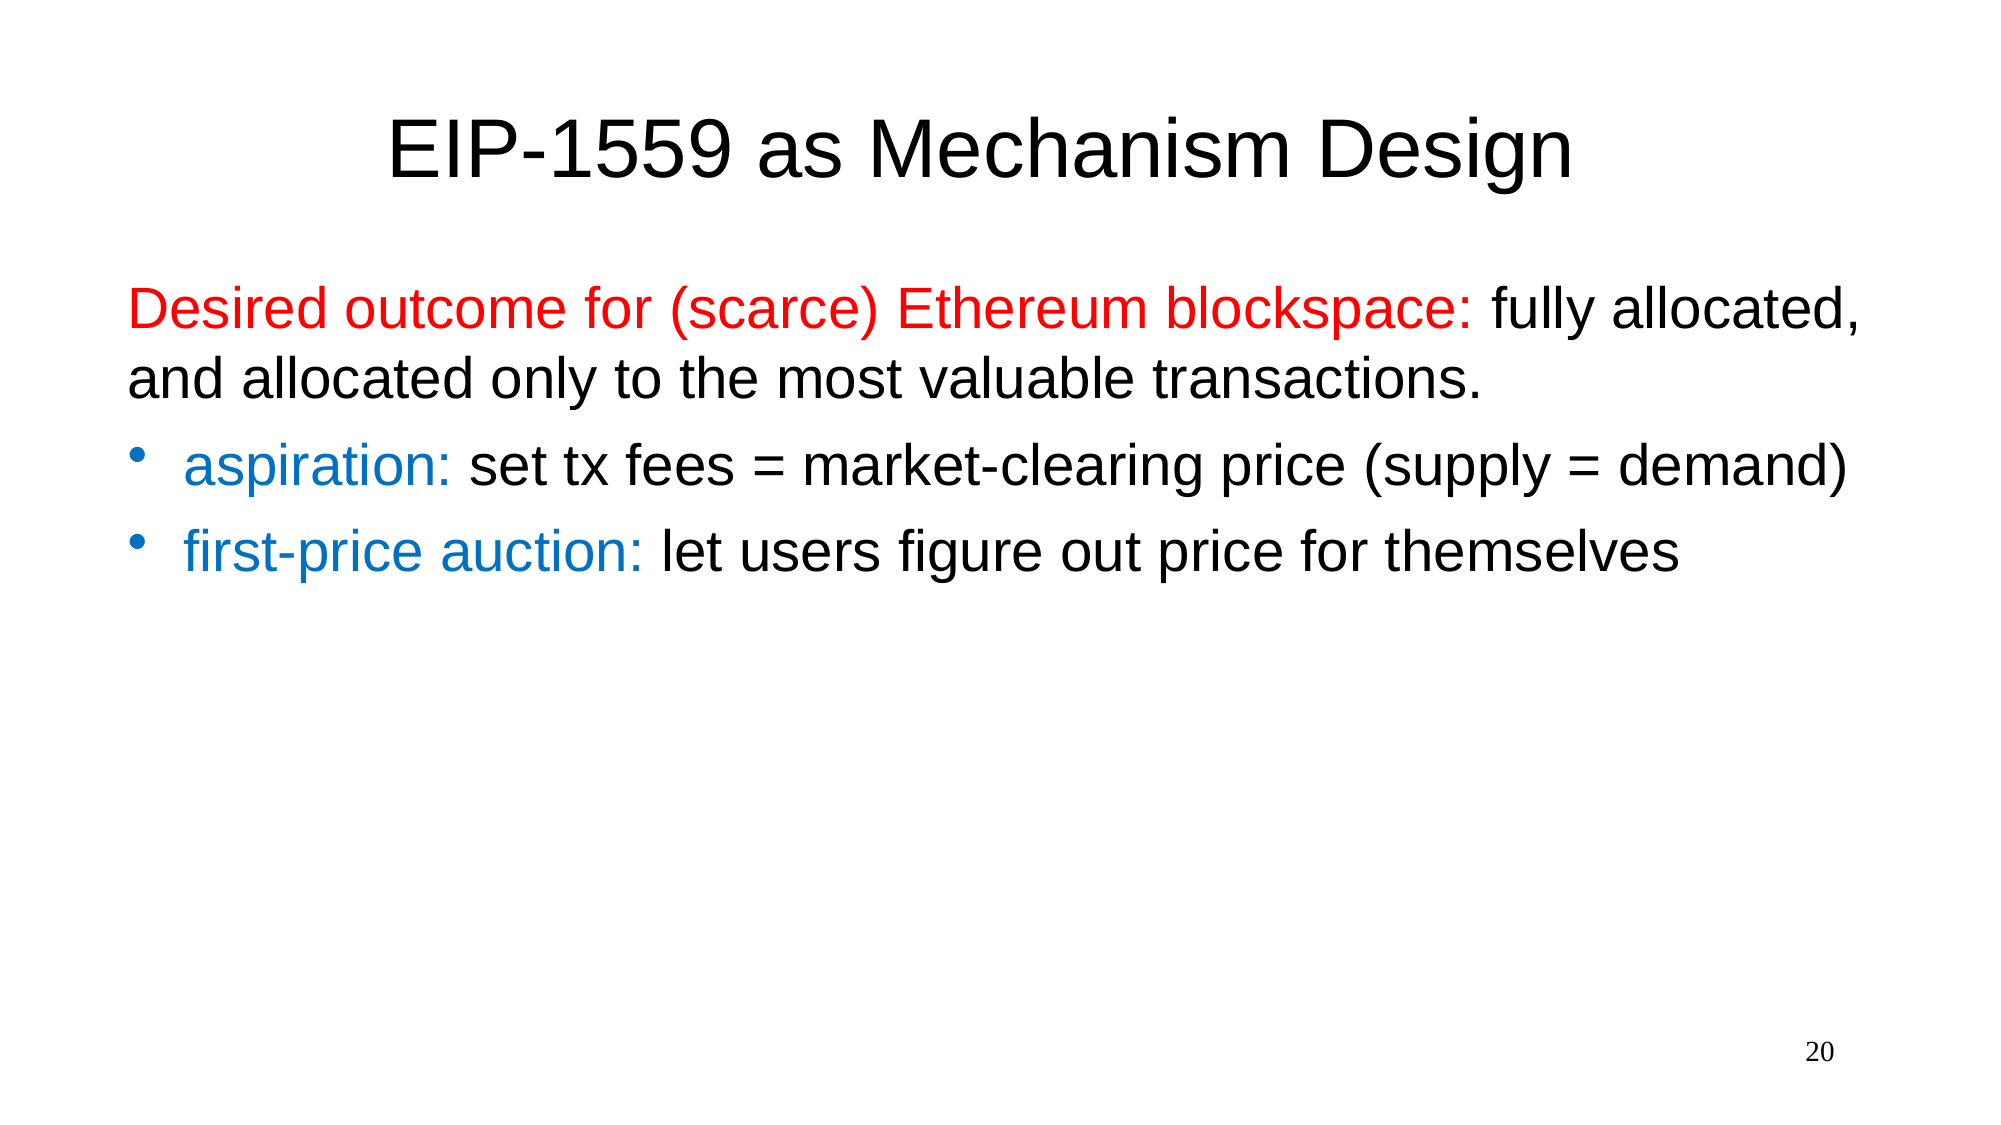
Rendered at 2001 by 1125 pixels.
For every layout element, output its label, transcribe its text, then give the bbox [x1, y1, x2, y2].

slide_number 20 [1433, 1024, 1851, 1101]
title EIP-1559 as Mechanism Design [199, 49, 1763, 238]
list Desired outcome for (scarce) Ethereum blockspace: fully allocated, and allocated only to the most valuable transactions. aspiration: set tx fees = market-clearing price (supply = demand) first-price auction: let users figure out price for themselves [112, 262, 1926, 1026]
